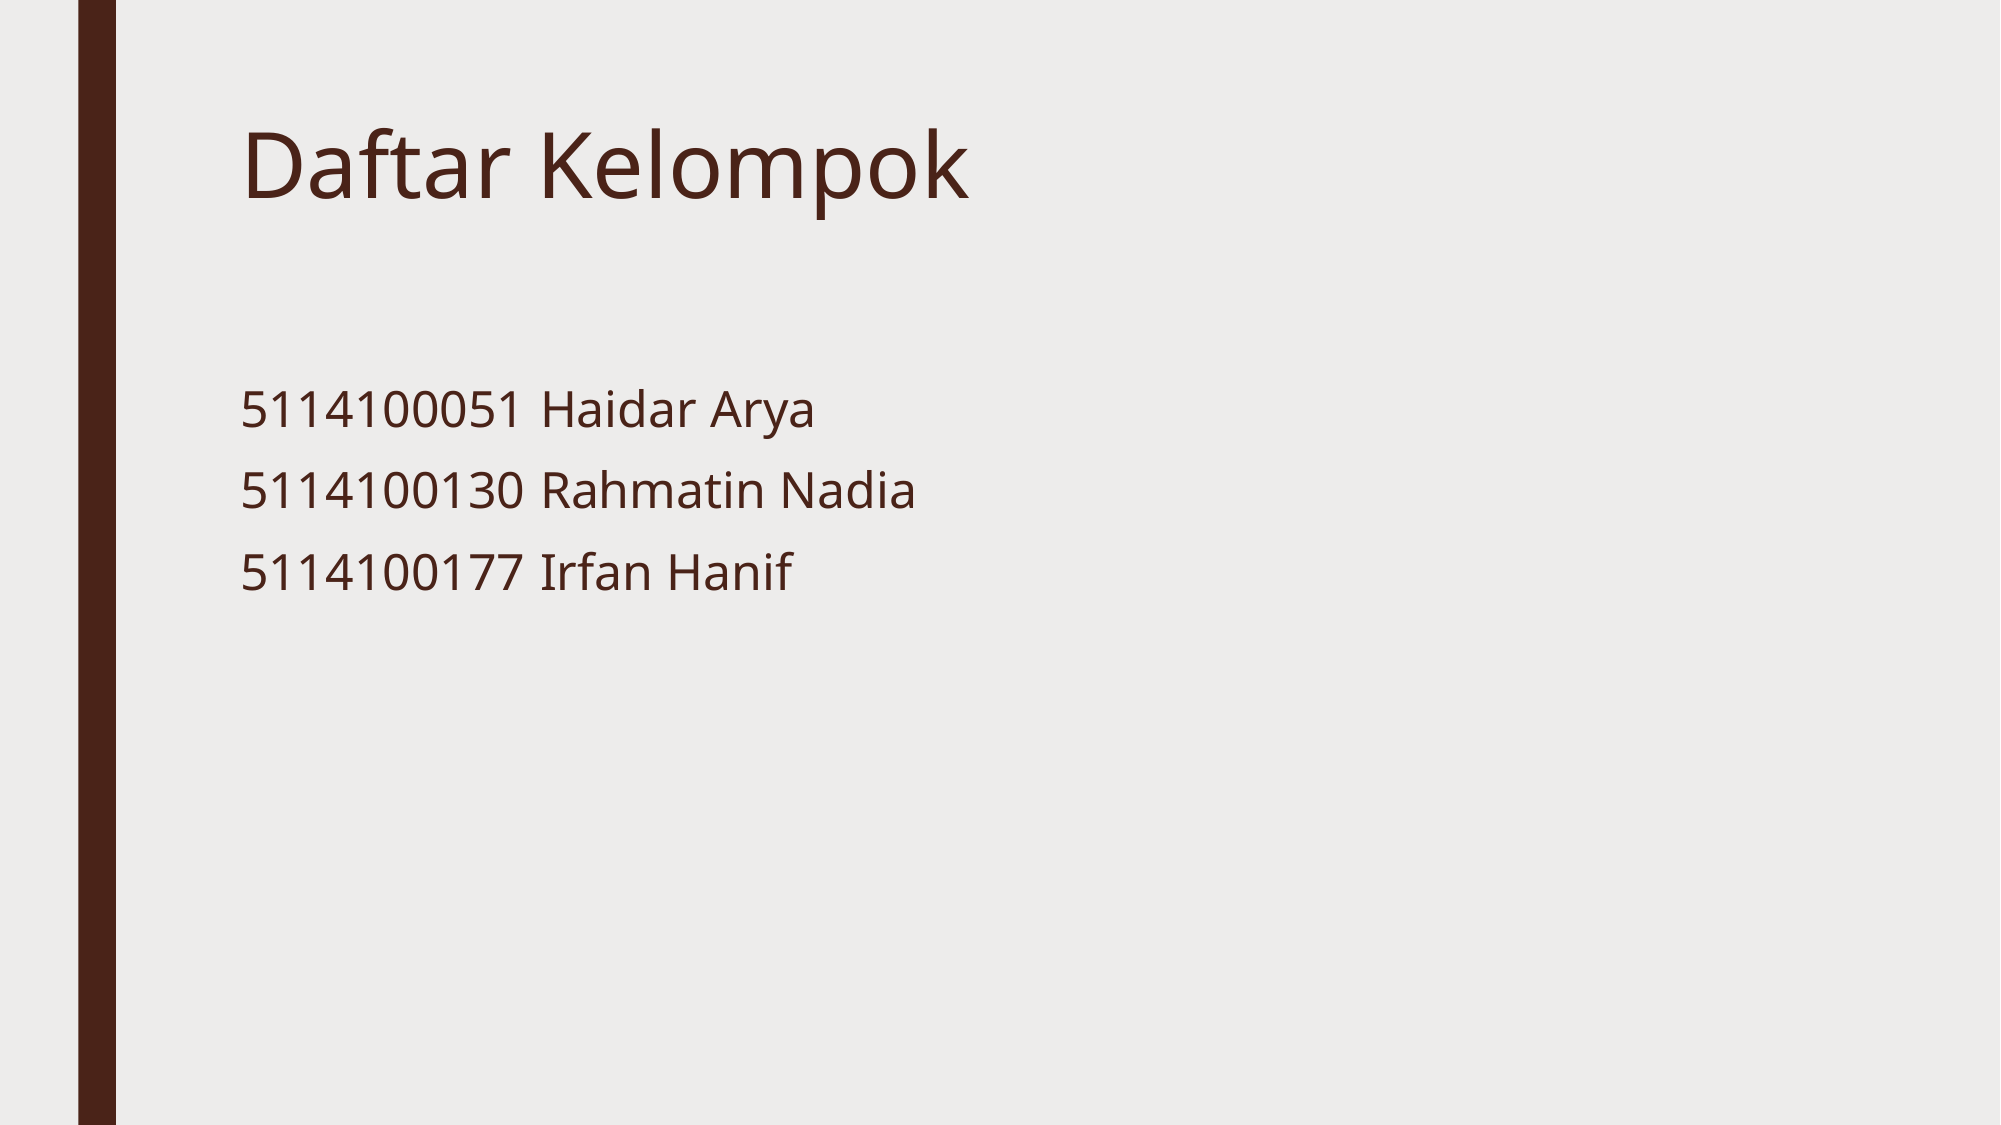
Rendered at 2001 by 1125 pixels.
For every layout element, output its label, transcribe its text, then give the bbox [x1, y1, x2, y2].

title Daftar Kelompok [225, 112, 1800, 357]
list 5114100051 Haidar Arya 5114100130 Rahmatin Nadia 5114100177 Irfan Hanif [225, 375, 1800, 963]
